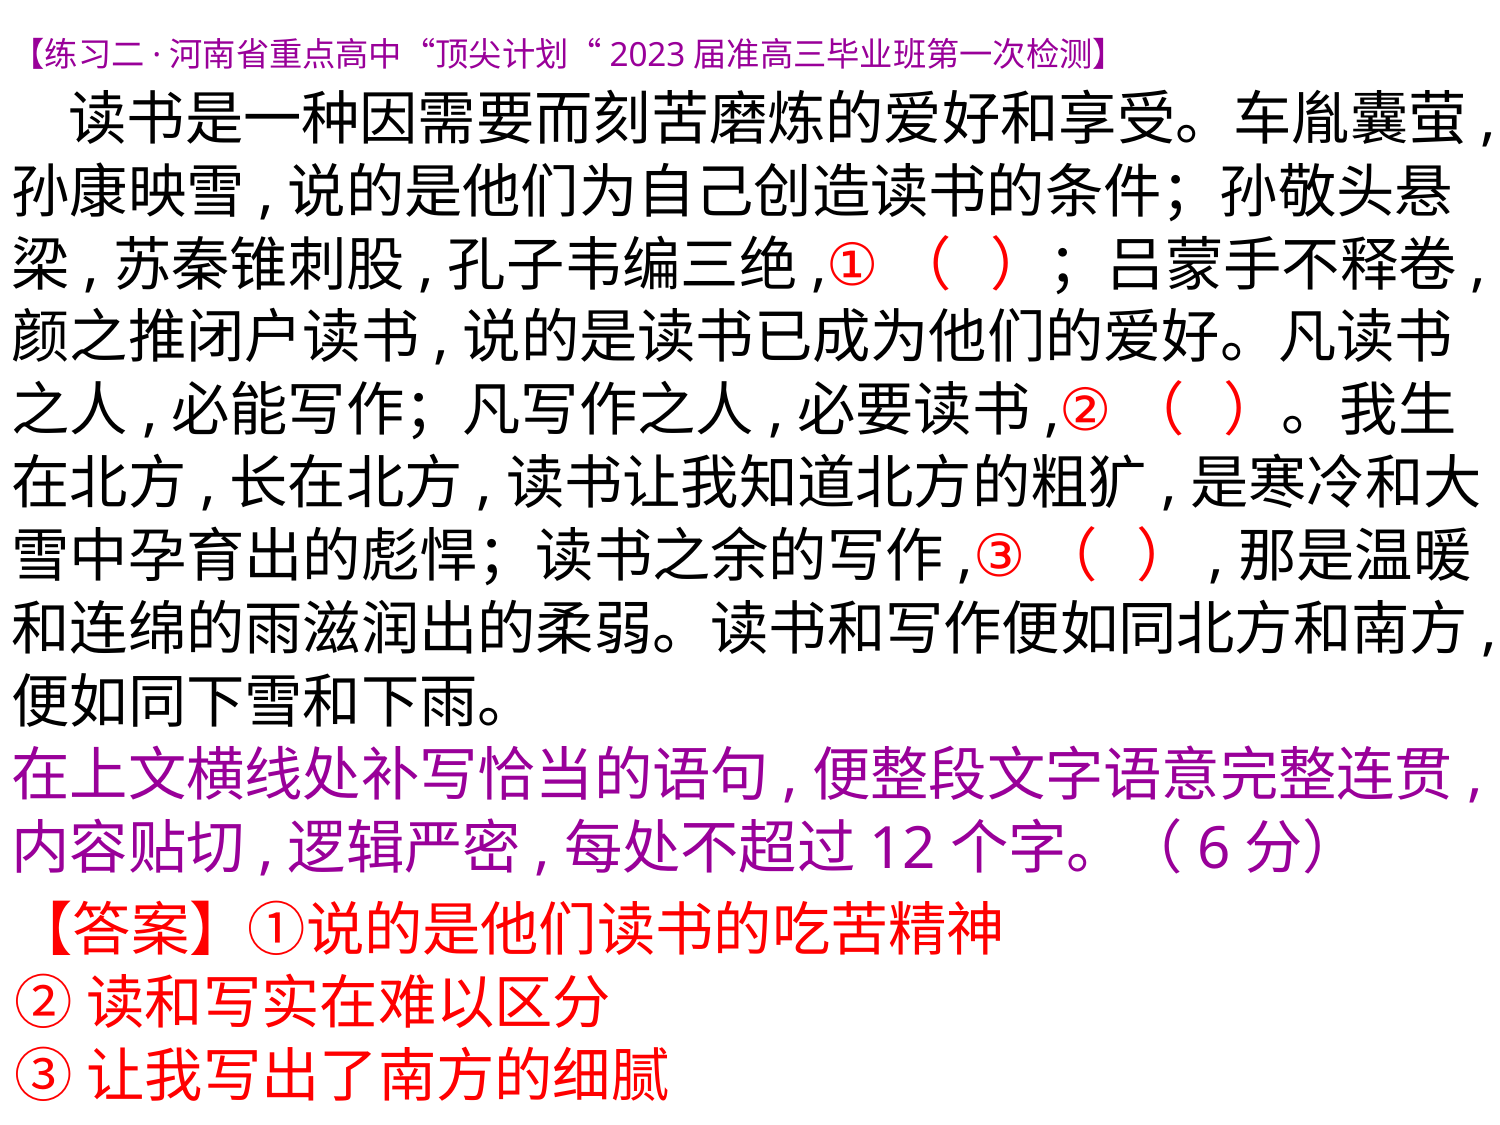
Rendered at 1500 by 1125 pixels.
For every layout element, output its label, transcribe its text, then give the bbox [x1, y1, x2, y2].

text_box 【练习二·河南省重点高中“顶尖计划“2023届准高三毕业班第一次检测】 读书是一种因需要而刻苦磨炼的爱好和享受。车胤囊萤,孙康映雪,说的是他们为自己创造读书的条件；孙敬头悬梁,苏秦锥刺股,孔子韦编三绝,①（ ）；吕蒙手不释卷,颜之推闭户读书,说的是读书已成为他们的爱好。凡读书之人,必能写作；凡写作之人,必要读书,②（ ）。我生在北方,长在北方,读书让我知道北方的粗犷,是寒冷和大雪中孕育出的彪悍；读书之余的写作,③（ ）,那是温暖和连绵的雨滋润出的柔弱。读书和写作便如同北方和南方,便如同下雪和下雨。 在上文横线处补写恰当的语句,便整段文字语意完整连贯,内容贴切,逻辑严密,每处不超过12个字。（6分） [0, 0, 1500, 881]
text_box 【答案】①说的是他们读书的吃苦精神 ②读和写实在难以区分 ③让我写出了南方的细腻 [0, 881, 1500, 1115]
